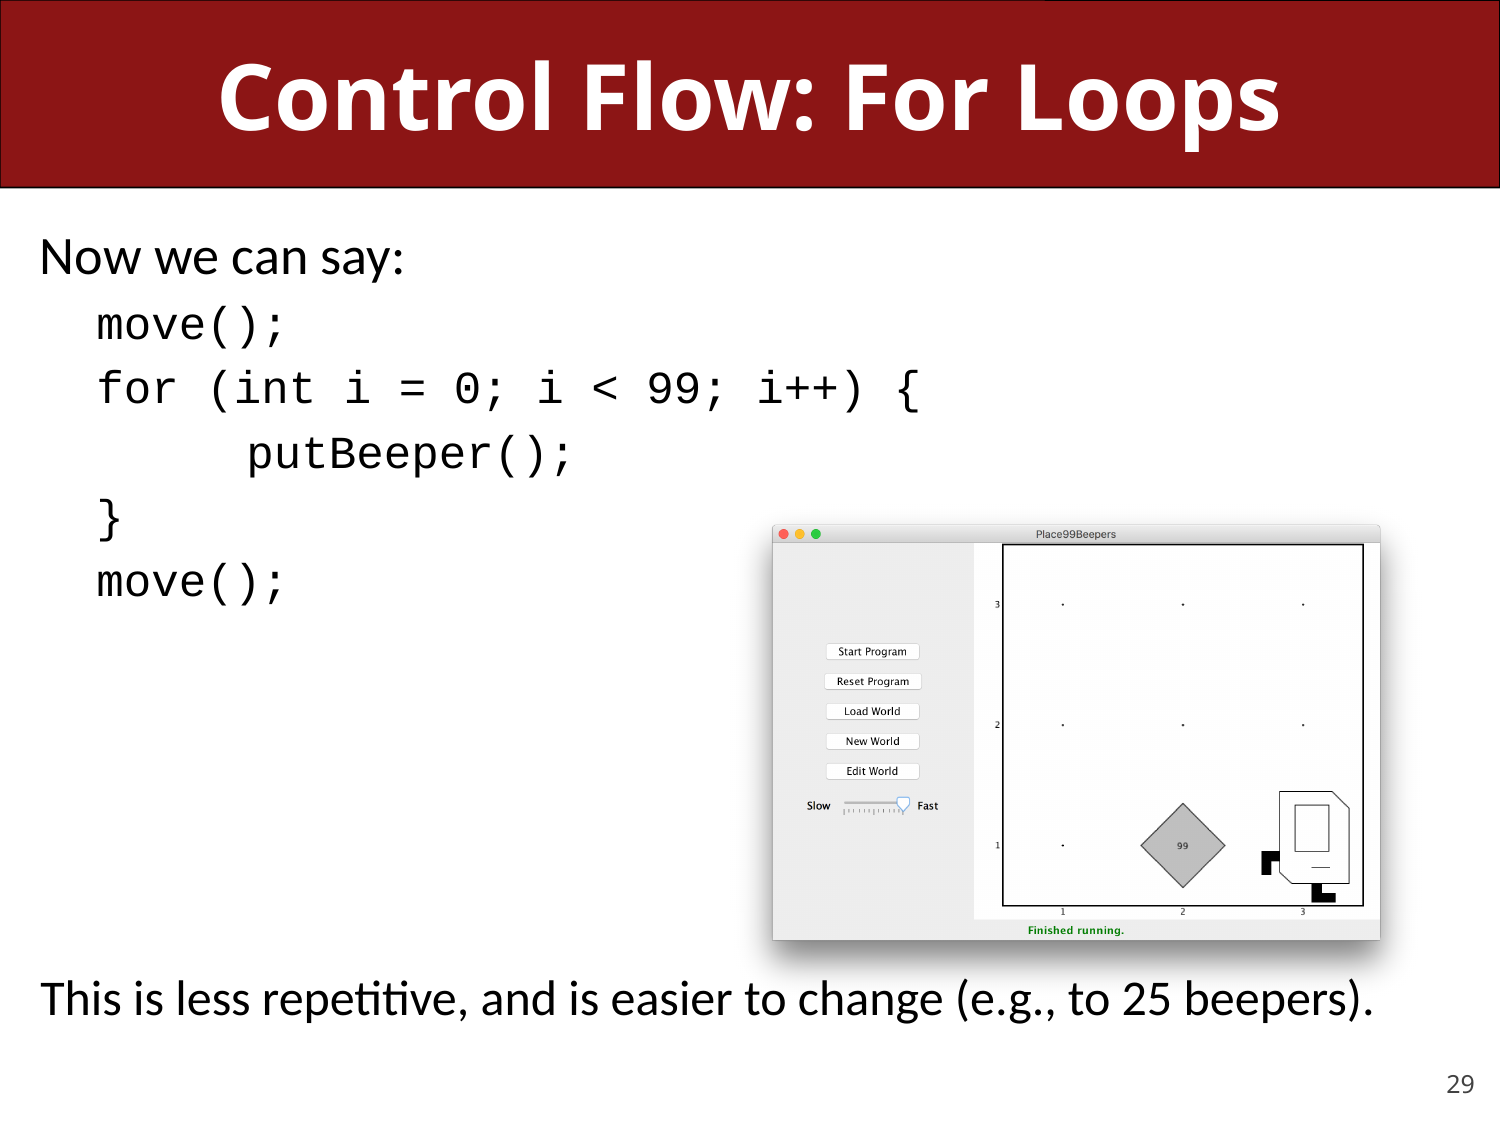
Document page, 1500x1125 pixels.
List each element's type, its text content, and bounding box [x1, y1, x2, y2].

title Control Flow: For Loops [75, 0, 1425, 188]
list Now we can say: move(); for (int i = 0; i < 99; i++) { putBeeper(); } move(); This is less repetitive, and is easier to change (e.g., to 25 beepers). [24, 212, 1475, 1063]
picture [727, 499, 1425, 1005]
